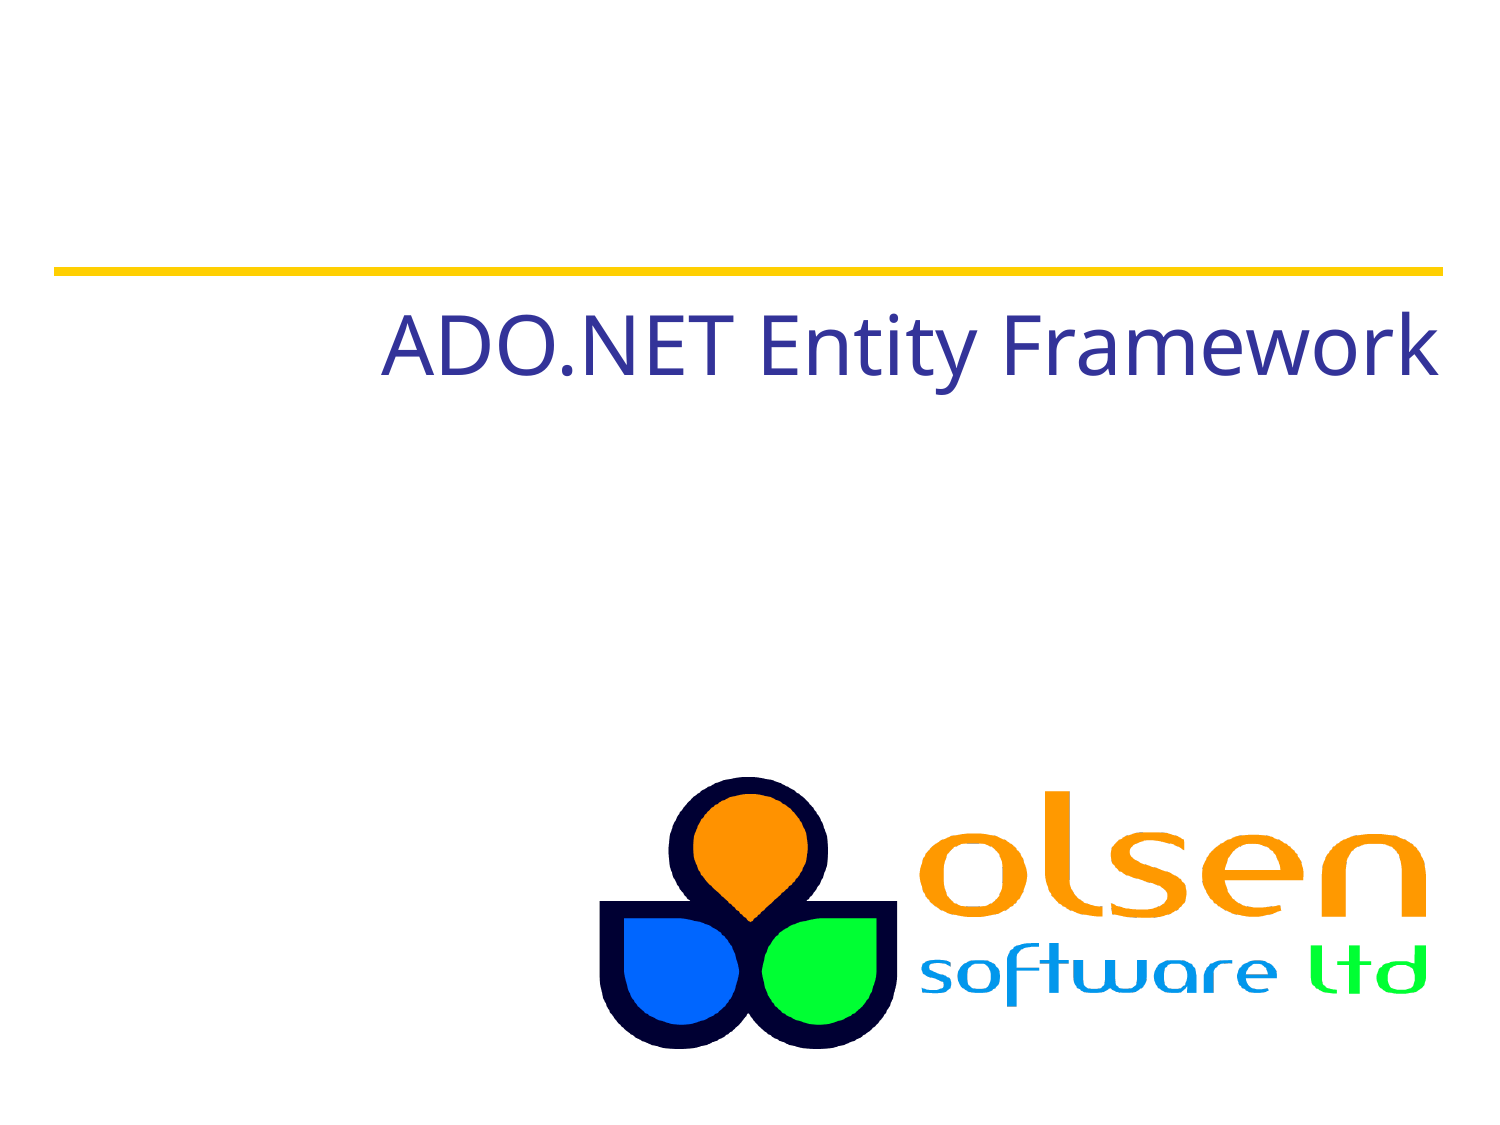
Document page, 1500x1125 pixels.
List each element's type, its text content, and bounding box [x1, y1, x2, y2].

picture [592, 726, 1500, 1056]
title ADO.NET Entity Framework [112, 176, 1441, 400]
